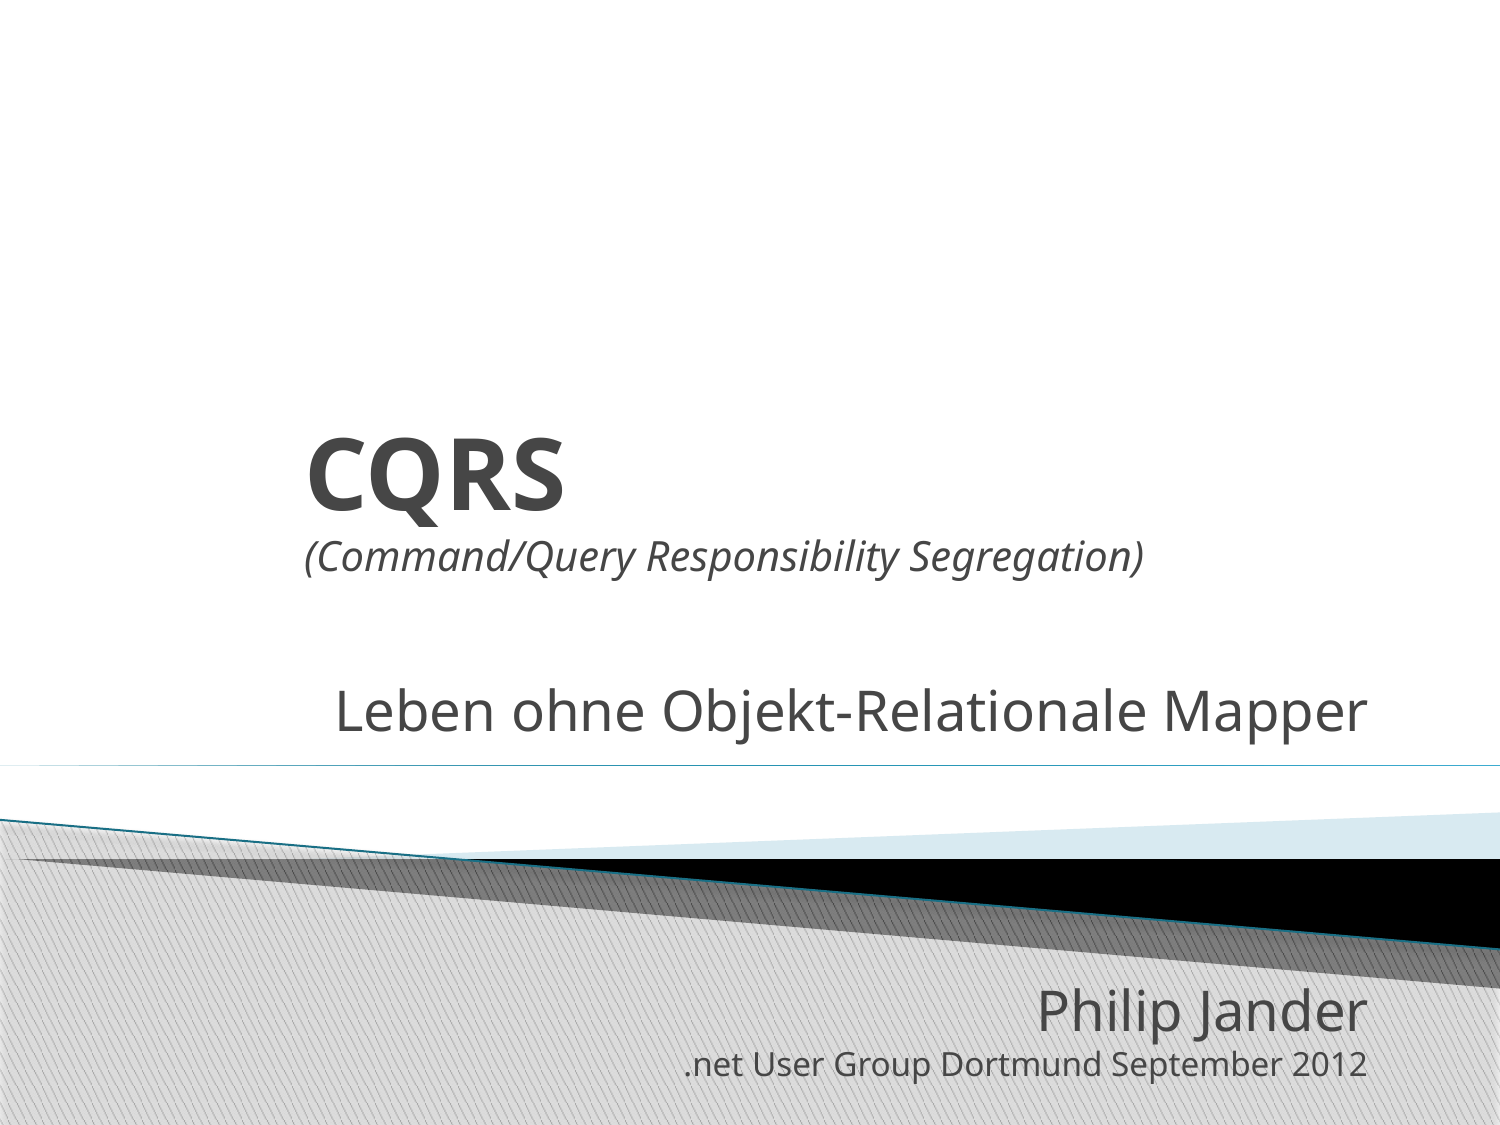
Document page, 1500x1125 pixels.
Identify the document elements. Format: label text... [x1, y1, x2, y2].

text_box Philip Jander .net User Group Dortmund September 2012 [112, 968, 1388, 1125]
title CQRS (Command/Query Responsibility Segregation) [289, 287, 1388, 588]
picture [5, 859, 1500, 989]
subtitle Leben ohne Objekt-Relationale Mapper [112, 592, 1388, 790]
